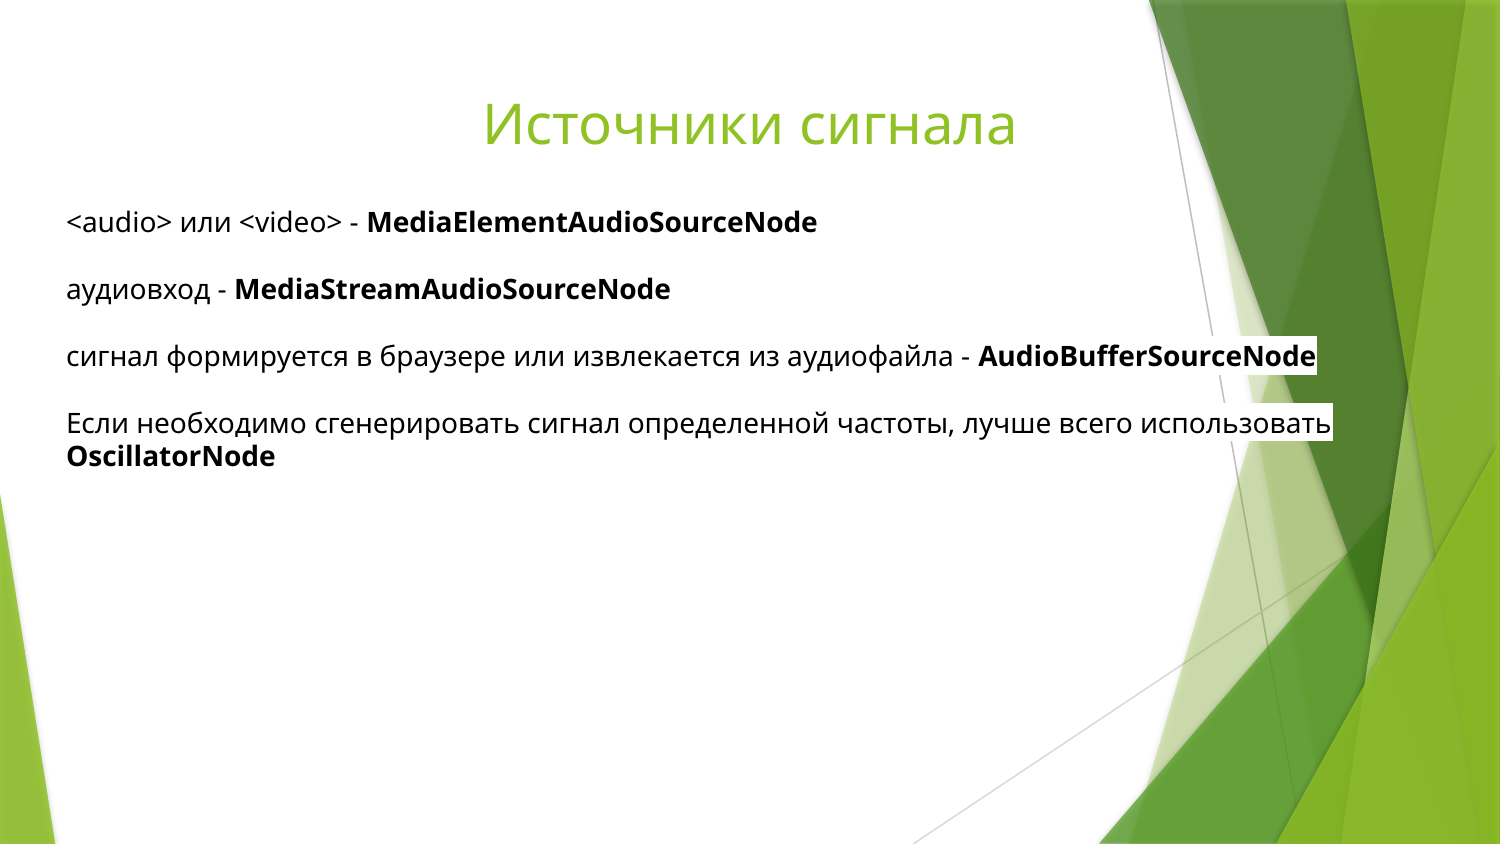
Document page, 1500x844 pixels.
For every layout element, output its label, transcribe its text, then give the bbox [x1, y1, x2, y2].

title Источники сигнала [51, 72, 1449, 167]
list <audio> или <video> - MediaElementAudioSourceNode аудиовход - MediaStreamAudioSourceNode сигнал формируется в браузере или извлекается из аудиофайла - AudioBufferSourceNode Если необходимо сгенерировать сигнал определенной частоты, лучше всего использовать OscillatorNode [51, 189, 1449, 750]
